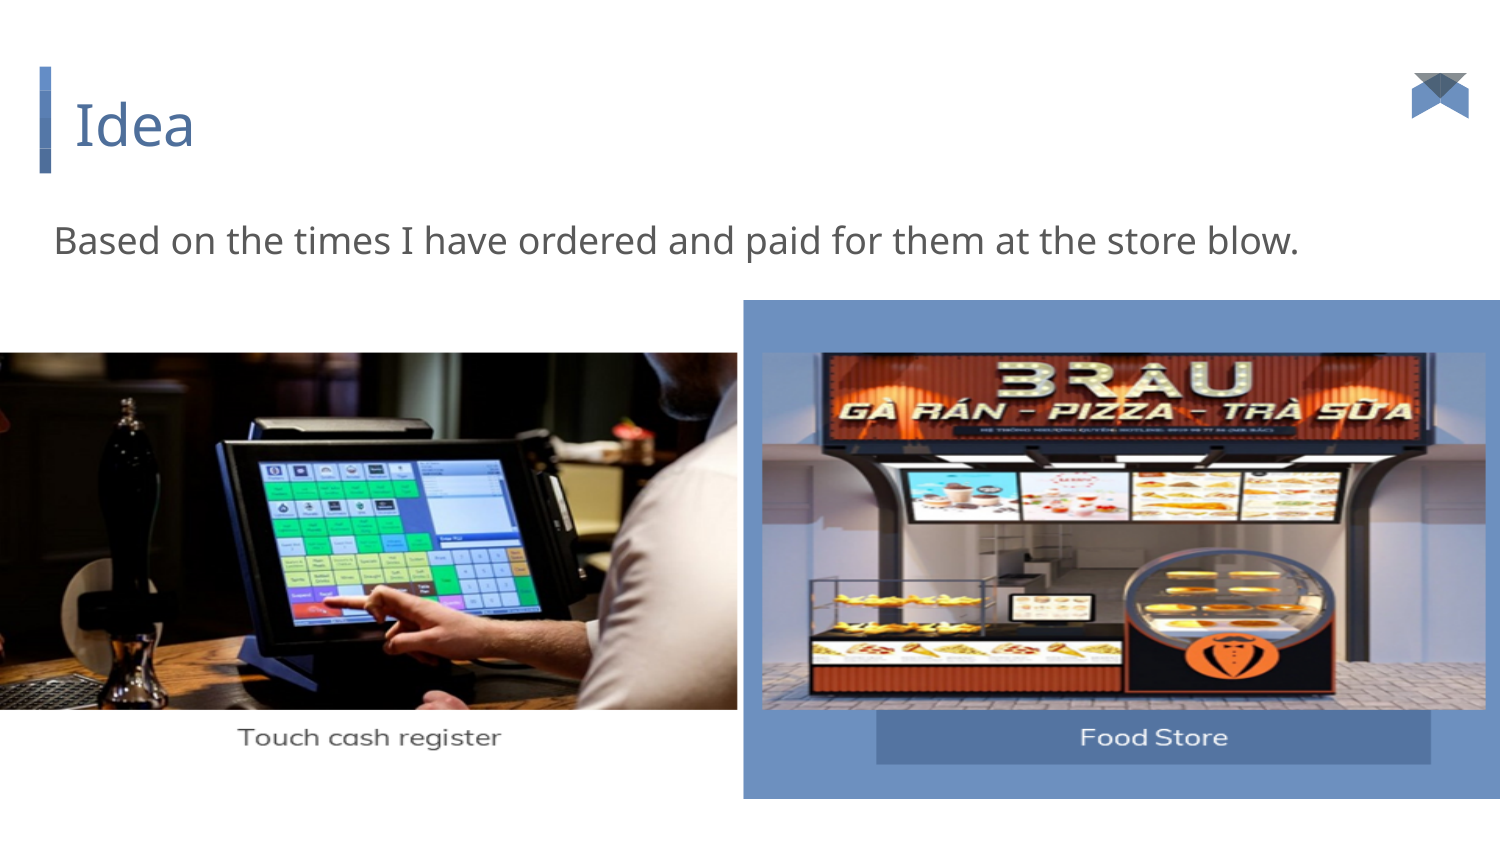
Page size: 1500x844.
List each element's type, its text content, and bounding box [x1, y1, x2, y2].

picture [0, 300, 1500, 800]
title Idea [60, 72, 1449, 167]
subtitle Based on the times I have ordered and paid for them at the store blow. [38, 194, 1427, 273]
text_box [1417, 67, 1464, 125]
